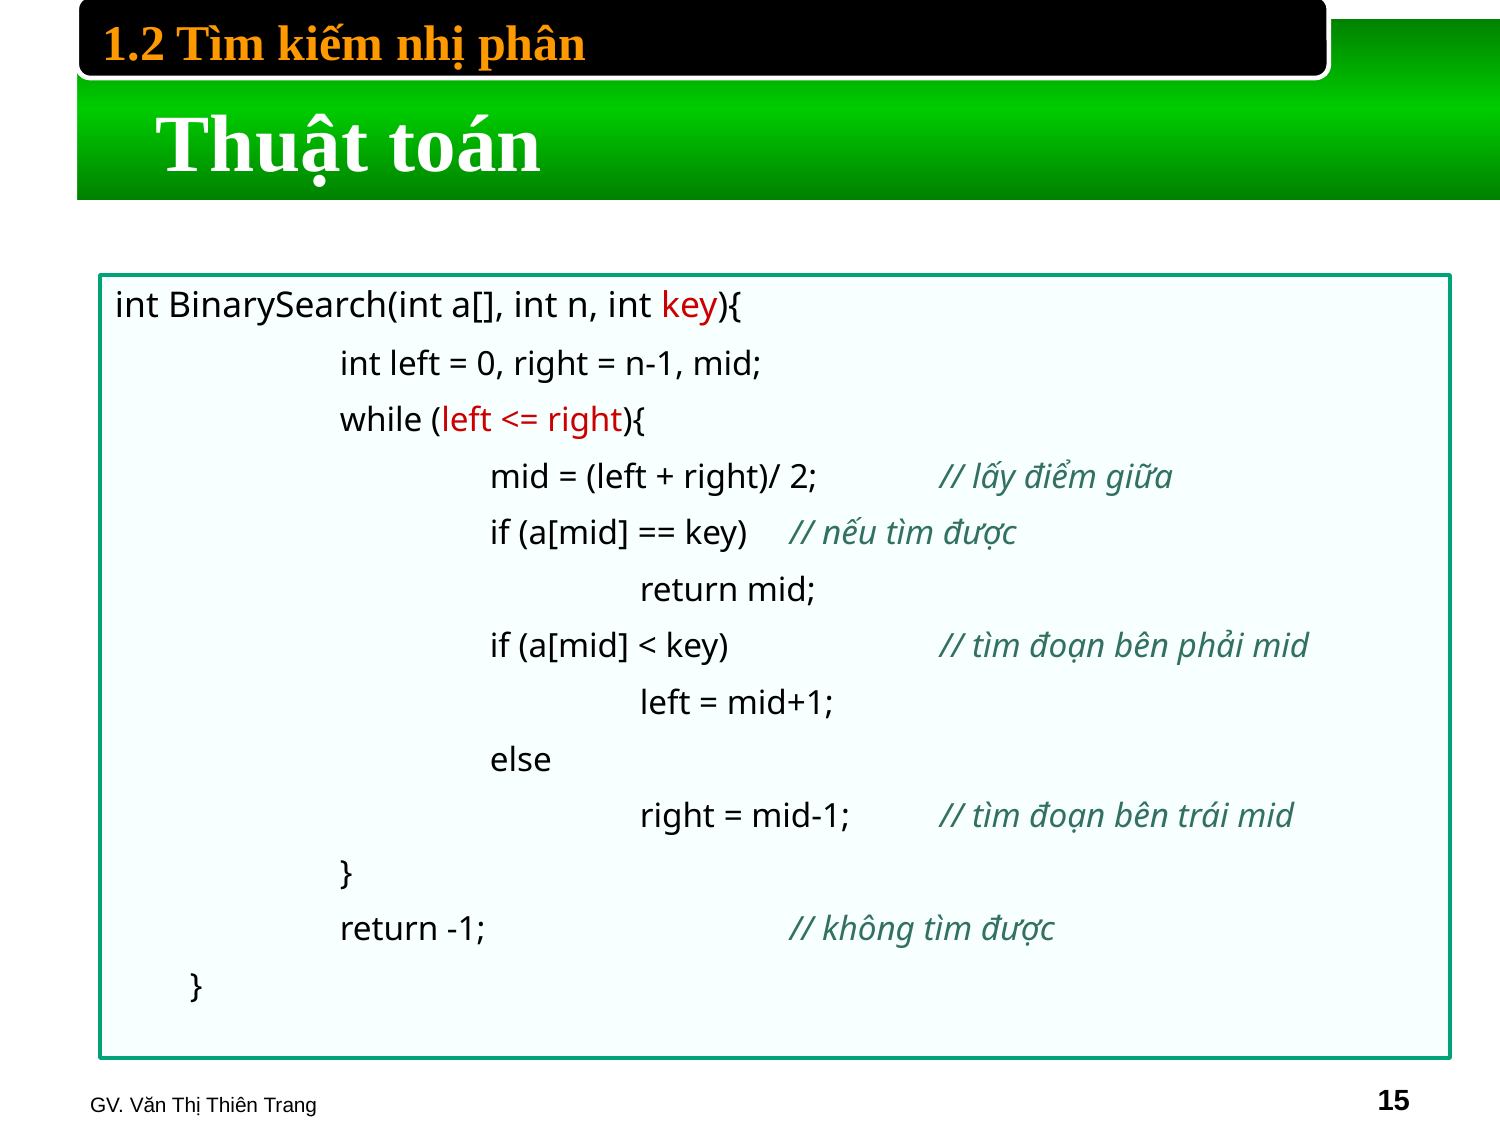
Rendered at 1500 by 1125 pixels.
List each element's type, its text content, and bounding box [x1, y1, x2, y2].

title Thuật toán [140, 83, 558, 196]
slide_number GV. Văn Thị Thiên Trang [75, 1049, 988, 1125]
slide_number ‹#› [1074, 1059, 1425, 1125]
list int BinarySearch(int a[], int n, int key){ int left = 0, right = n-1, mid; while (left <= right){ mid = (left + right)/ 2; // lấy điểm giữa if (a[mid] == key) // nếu tìm được return mid; if (a[mid] < key) // tìm đoạn bên phải mid left = mid+1; else right = mid-1; // tìm đoạn bên trái mid } return -1; // không tìm được } [99, 275, 1450, 1059]
text_box 1.2 Tìm kiếm nhị phân [87, 3, 800, 79]
